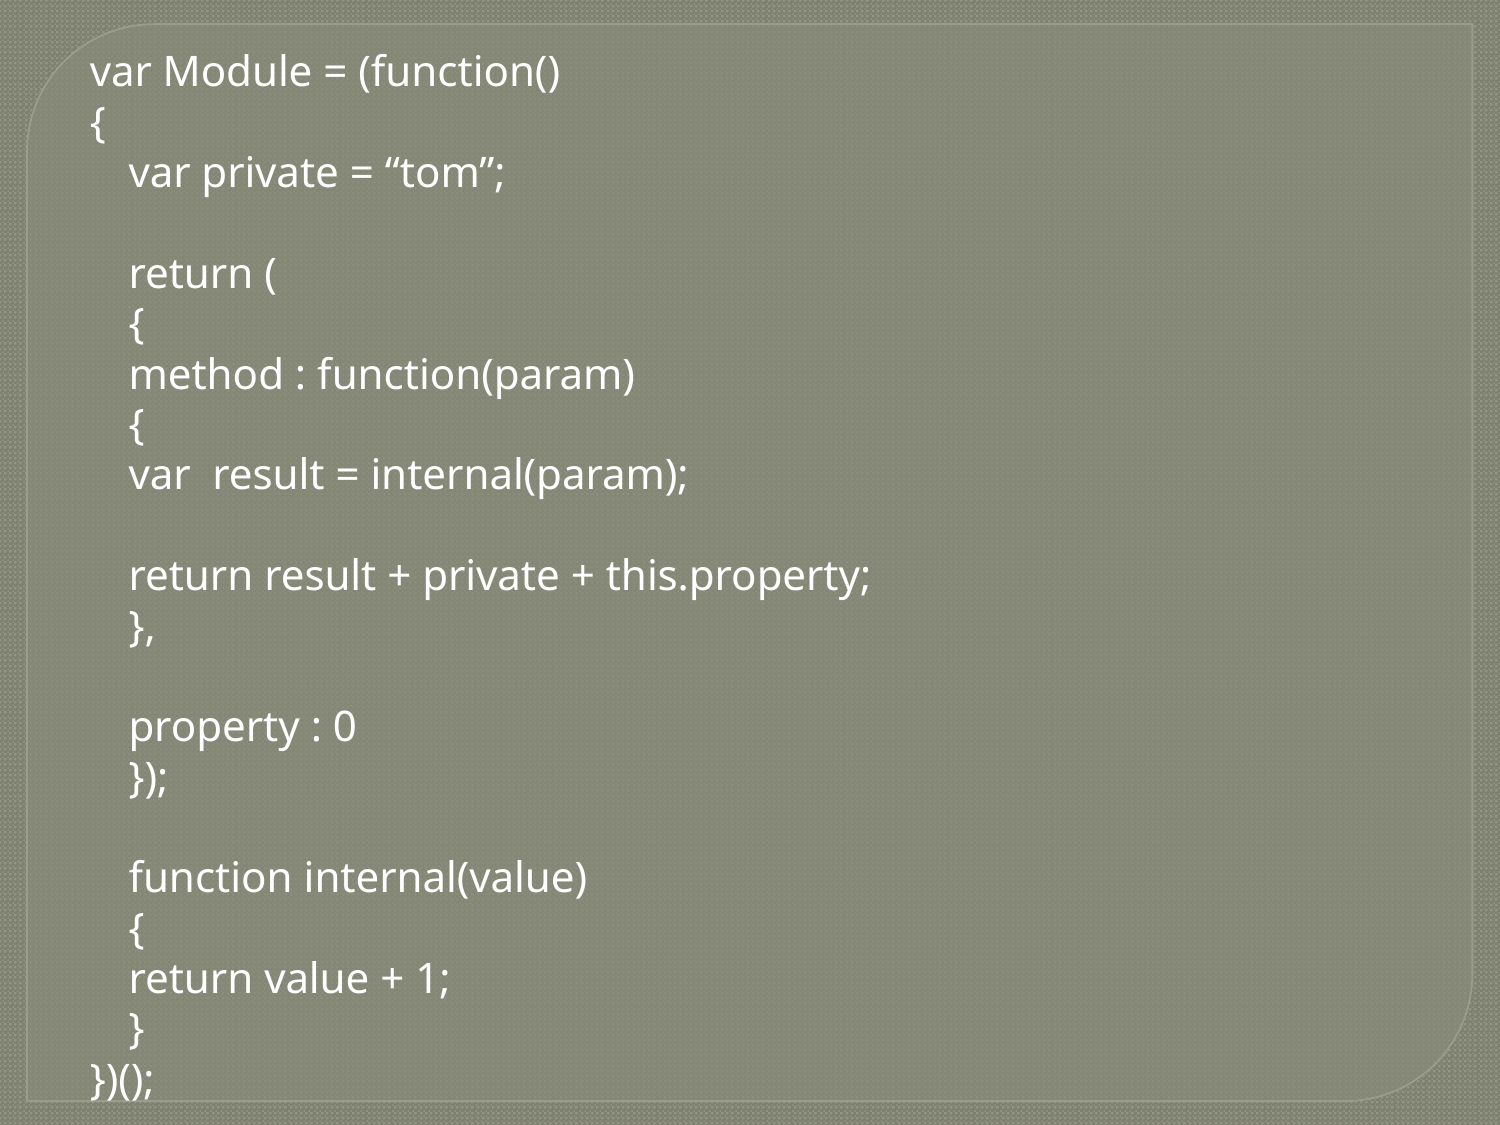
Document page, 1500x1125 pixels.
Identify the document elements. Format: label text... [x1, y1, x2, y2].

text_box var Module = (function() { var private = “tom”; return ( { method : function(param) { var result = internal(param); return result + private + this.property; }, property : 0 }); function internal(value) { return value + 1; } })(); [74, 37, 1425, 1125]
